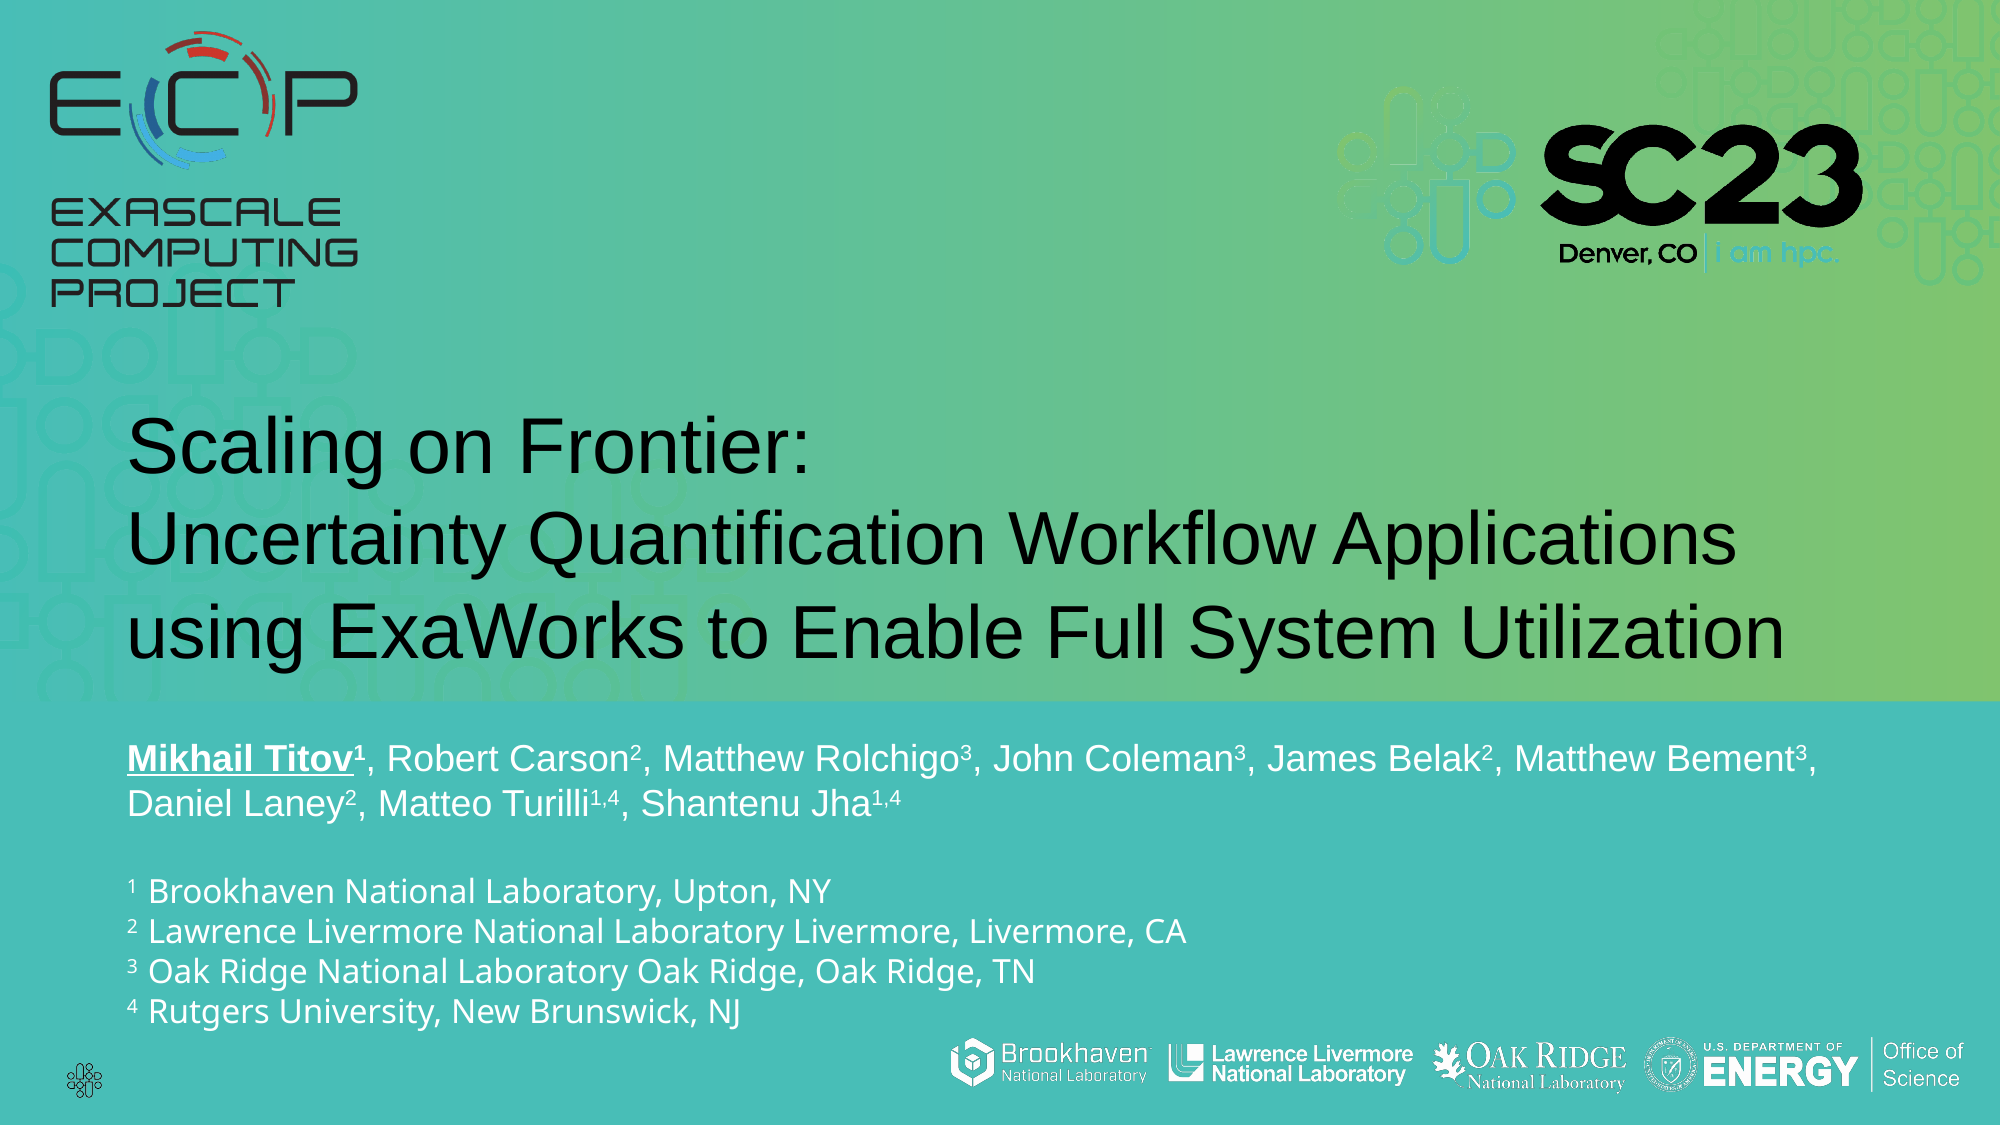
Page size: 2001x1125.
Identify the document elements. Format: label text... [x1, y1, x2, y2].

subtitle Mikhail Titov1, Robert Carson2, Matthew Rolchigo3, John Coleman3, James Belak2, Matthew Bement3, Daniel Laney2, Matteo Turilli1,4, Shantenu Jha1,4 1 Brookhaven National Laboratory, Upton, NY 2 Lawrence Livermore National Laboratory Livermore, Livermore, CA 3 Oak Ridge National Laboratory Oak Ridge, Oak Ridge, TN 4 Rutgers University, New Brunswick, NJ [111, 726, 1888, 1036]
picture [0, 0, 2000, 701]
picture [67, 1063, 102, 1098]
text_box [951, 1035, 1964, 1095]
title Scaling on Frontier: Uncertainty Quantification Workflow Applications using ExaWorks to Enable Full System Utilization [111, 312, 1888, 682]
